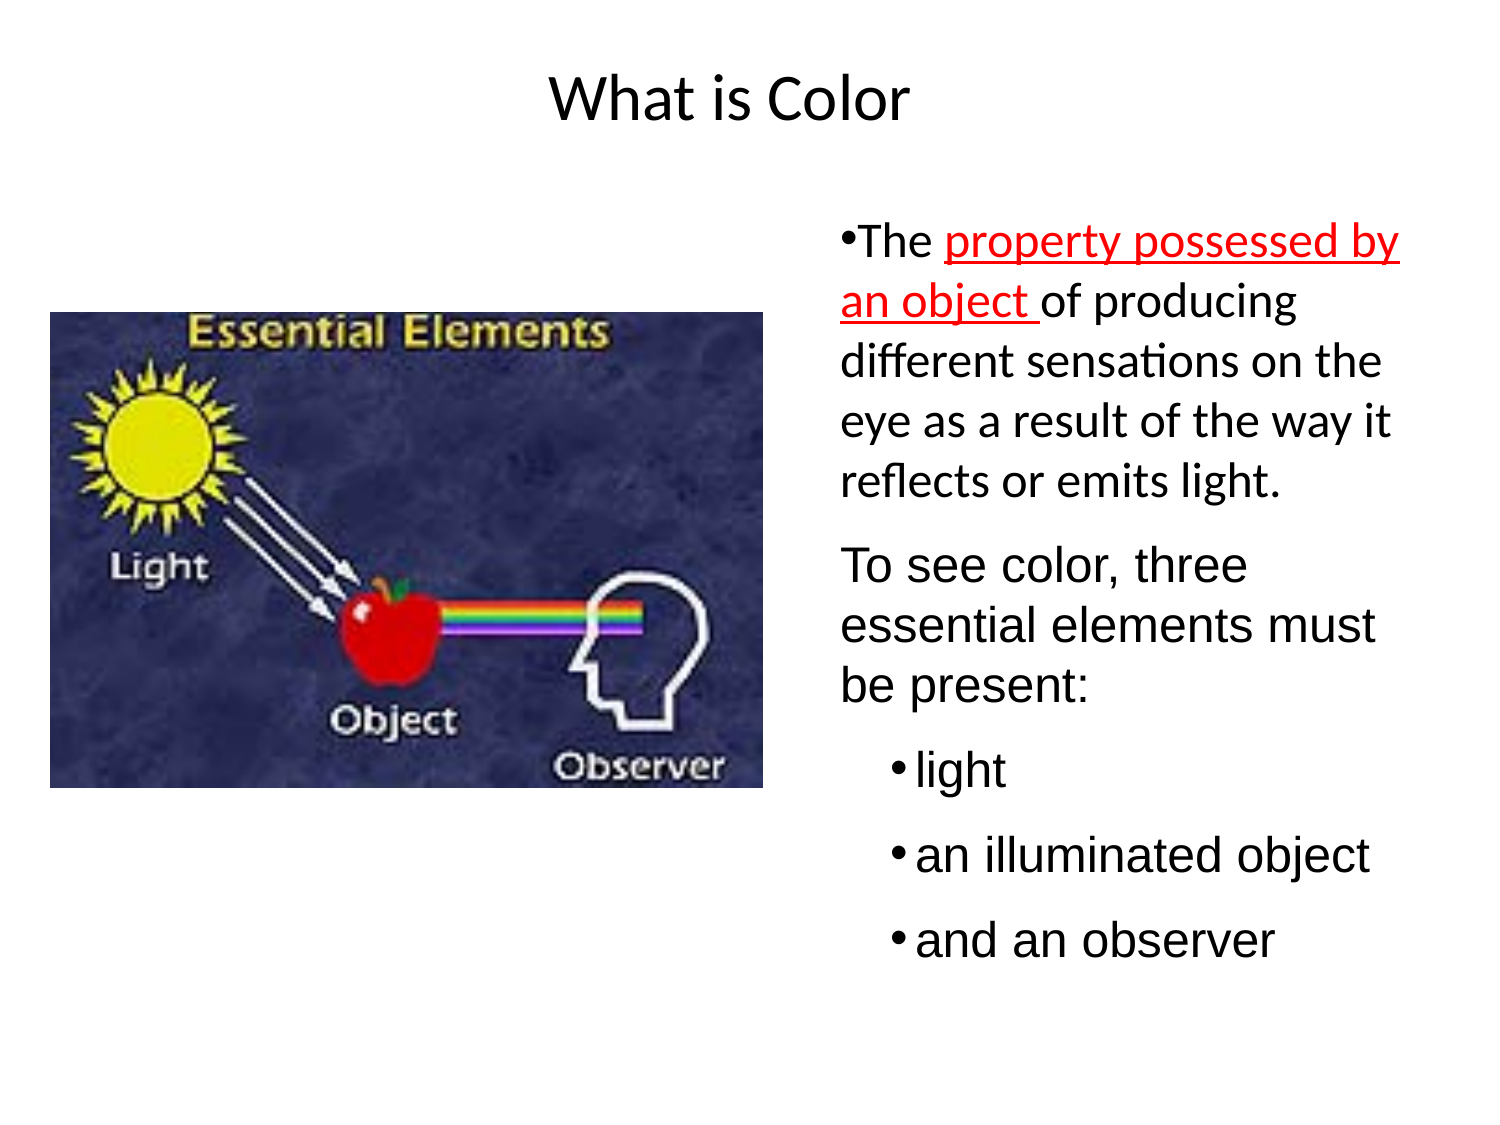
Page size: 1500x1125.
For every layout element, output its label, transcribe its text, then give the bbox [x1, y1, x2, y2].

title What is Color [99, 0, 1375, 188]
picture [49, 312, 763, 788]
text_box The property possessed by an object of producing different sensations on the eye as a result of the way it reflects or emits light. To see color, three essential elements must be present: light an illuminated object and an observer [825, 199, 1450, 1046]
